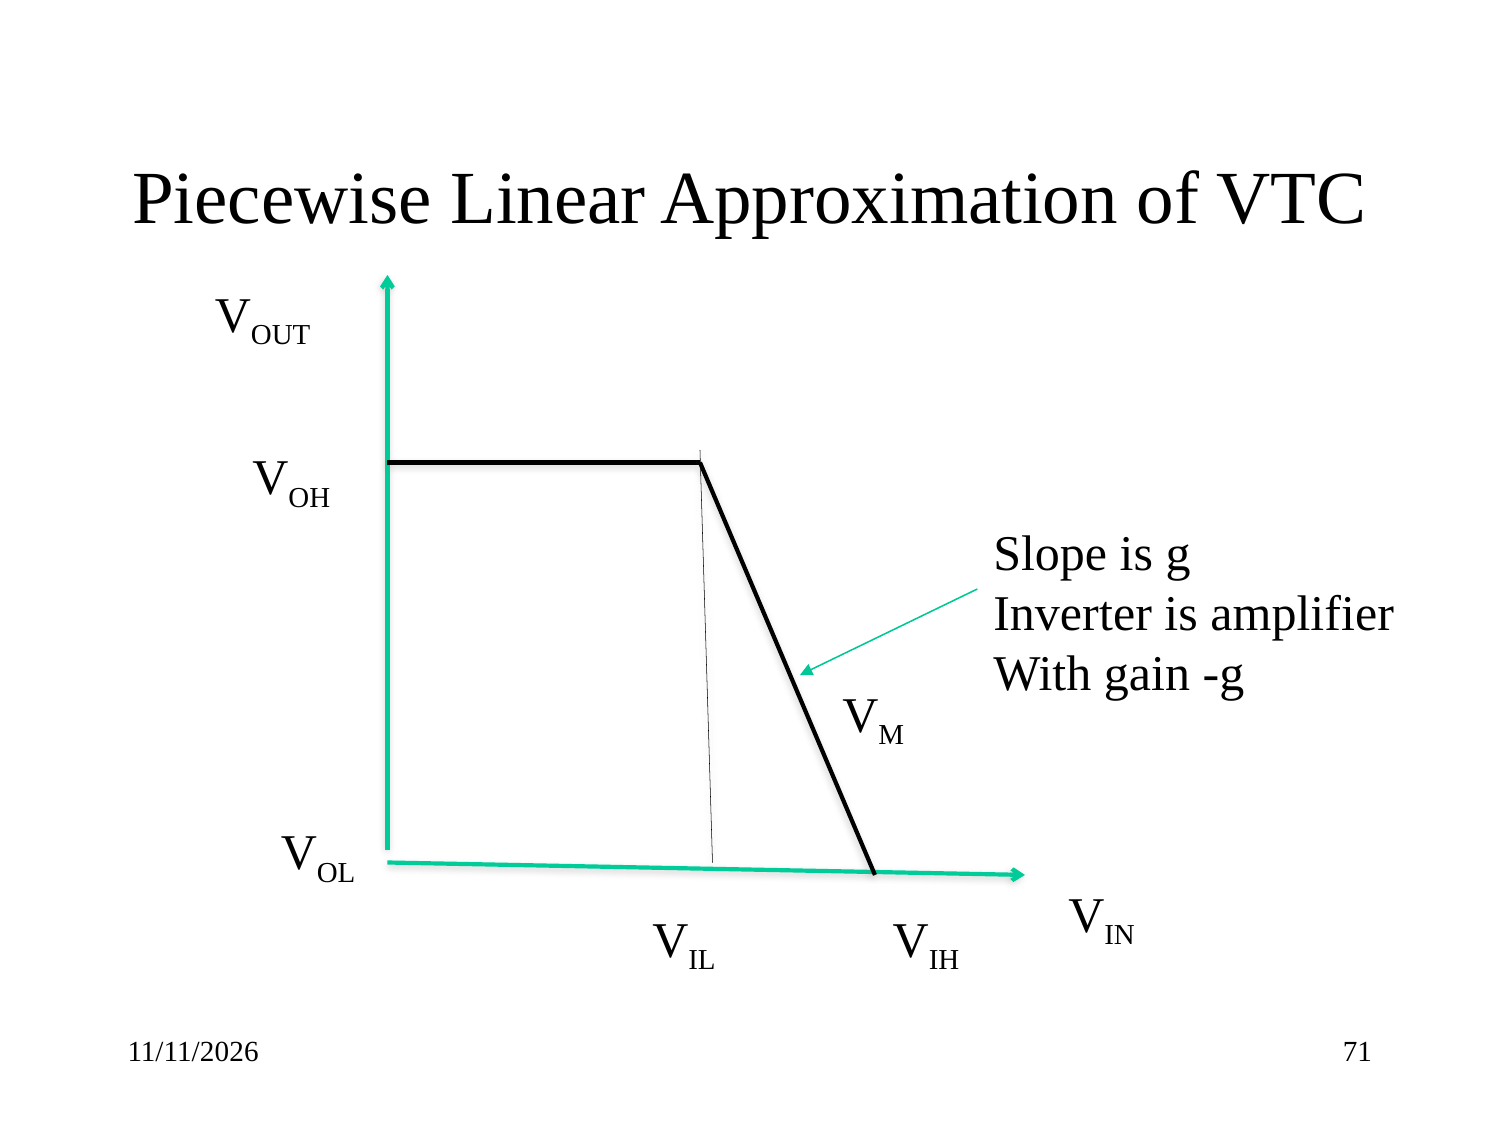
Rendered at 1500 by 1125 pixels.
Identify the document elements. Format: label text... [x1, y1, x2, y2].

text_box VIN [1053, 874, 1151, 958]
slide_number 71 [1074, 1024, 1388, 1101]
text_box VOUT [199, 274, 363, 358]
text_box VIH [877, 899, 975, 983]
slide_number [112, 1024, 426, 1101]
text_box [699, 449, 713, 863]
text_box VM [879, 684, 919, 758]
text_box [699, 462, 876, 876]
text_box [799, 588, 978, 676]
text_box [387, 862, 694, 876]
text_box VOL [266, 812, 371, 896]
text_box VOH [237, 437, 383, 521]
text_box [879, 862, 1026, 876]
text_box VIL [637, 899, 750, 983]
text_box Slope is g Inverter is amplifier With gain -g [978, 513, 1423, 708]
title Piecewise Linear Approximation of VTC [112, 99, 1388, 288]
